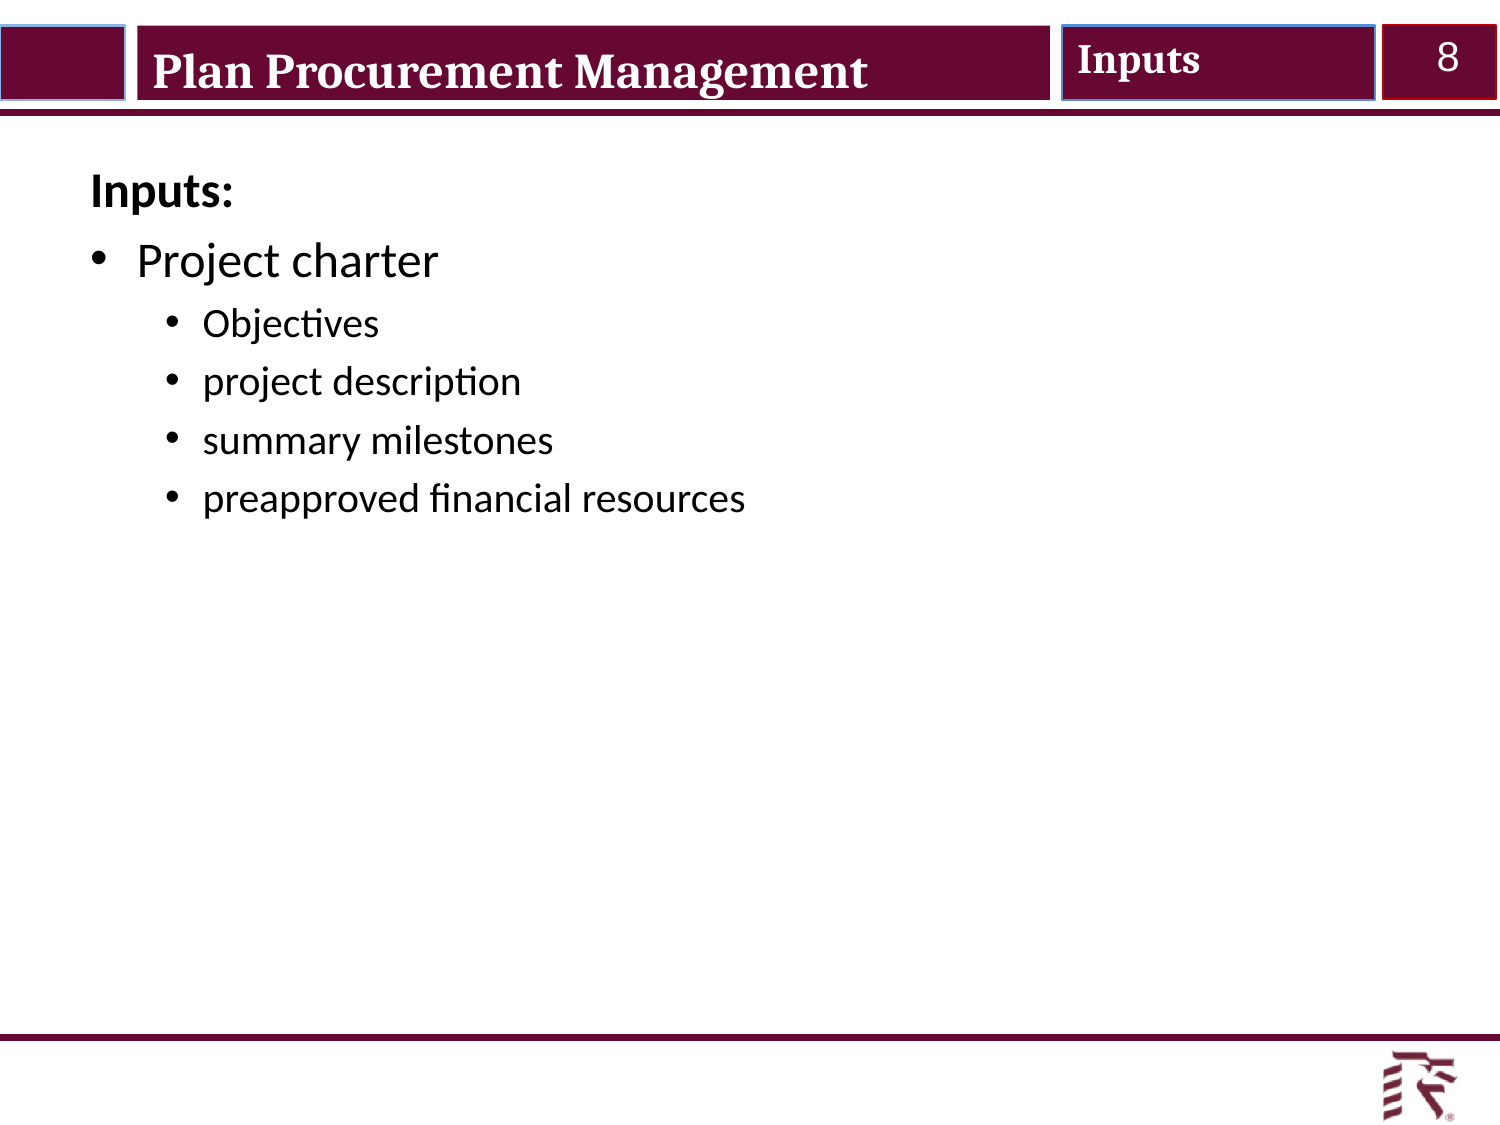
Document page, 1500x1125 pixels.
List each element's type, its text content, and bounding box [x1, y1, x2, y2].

text_box Inputs [1062, 24, 1391, 90]
picture [1374, 1048, 1459, 1124]
text_box Inputs: Project charter Objectives project description summary milestones preapproved financial resources [0, 149, 1500, 988]
slide_number 8 [1391, 24, 1475, 85]
text_box Plan Procurement Management [137, 37, 1050, 100]
